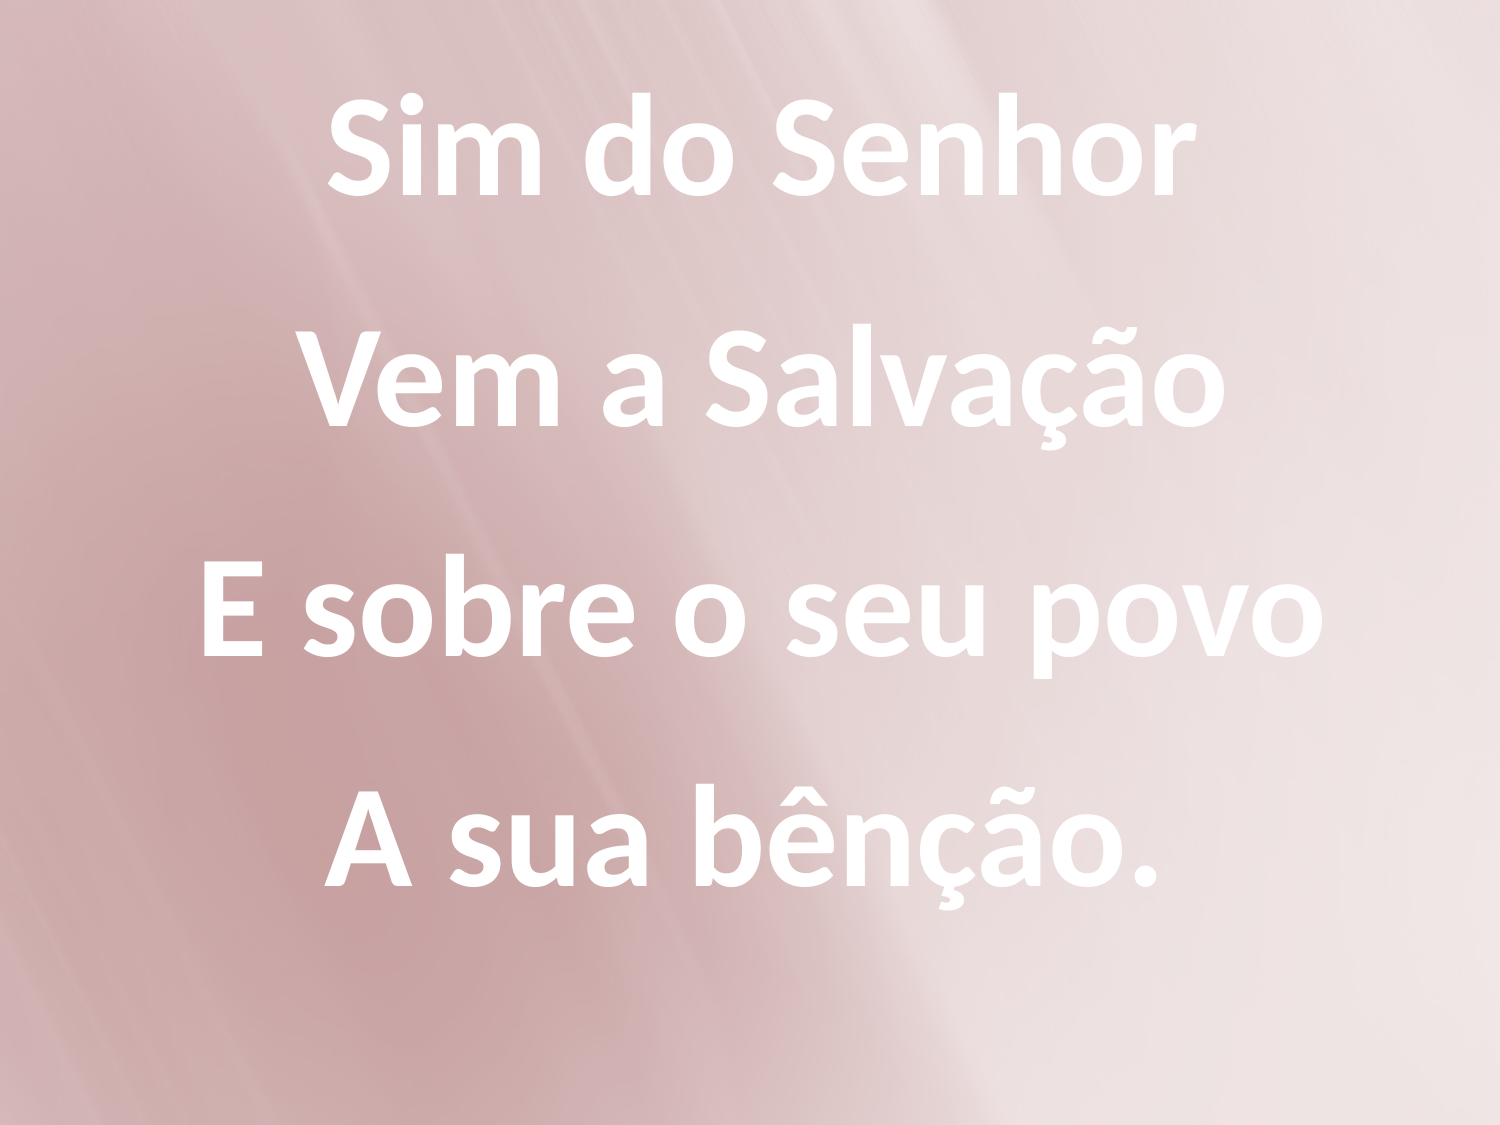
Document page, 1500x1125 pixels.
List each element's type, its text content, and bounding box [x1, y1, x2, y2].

text_box Sim do Senhor Vem a Salvação E sobre o seu povo A sua bênção. [62, 62, 1463, 926]
